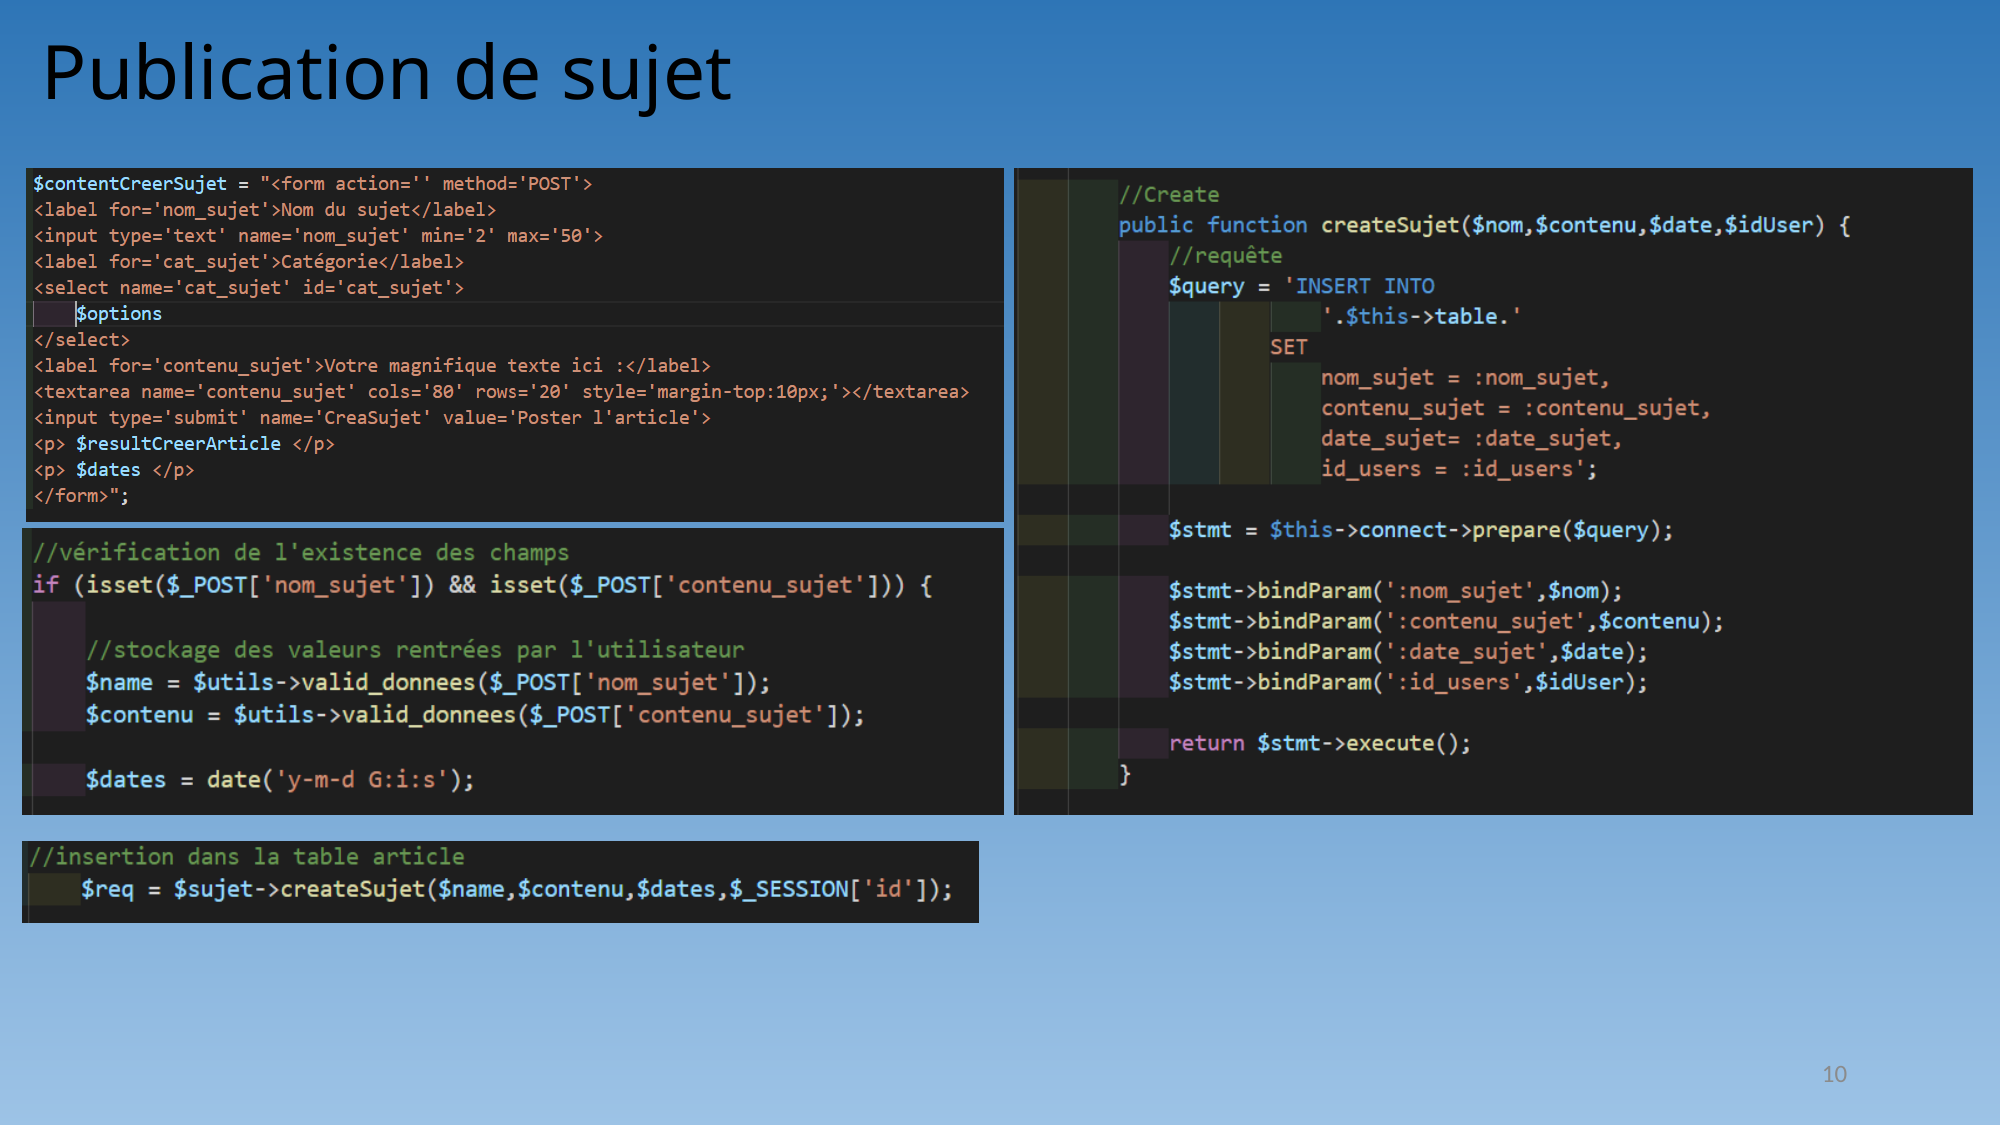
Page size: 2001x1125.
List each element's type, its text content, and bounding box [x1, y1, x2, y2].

picture [26, 168, 1004, 522]
picture [22, 841, 979, 923]
picture [1014, 168, 1974, 815]
title Publication de sujet [26, 0, 1752, 185]
slide_number 10 [1412, 1042, 1863, 1103]
picture [22, 528, 1004, 815]
